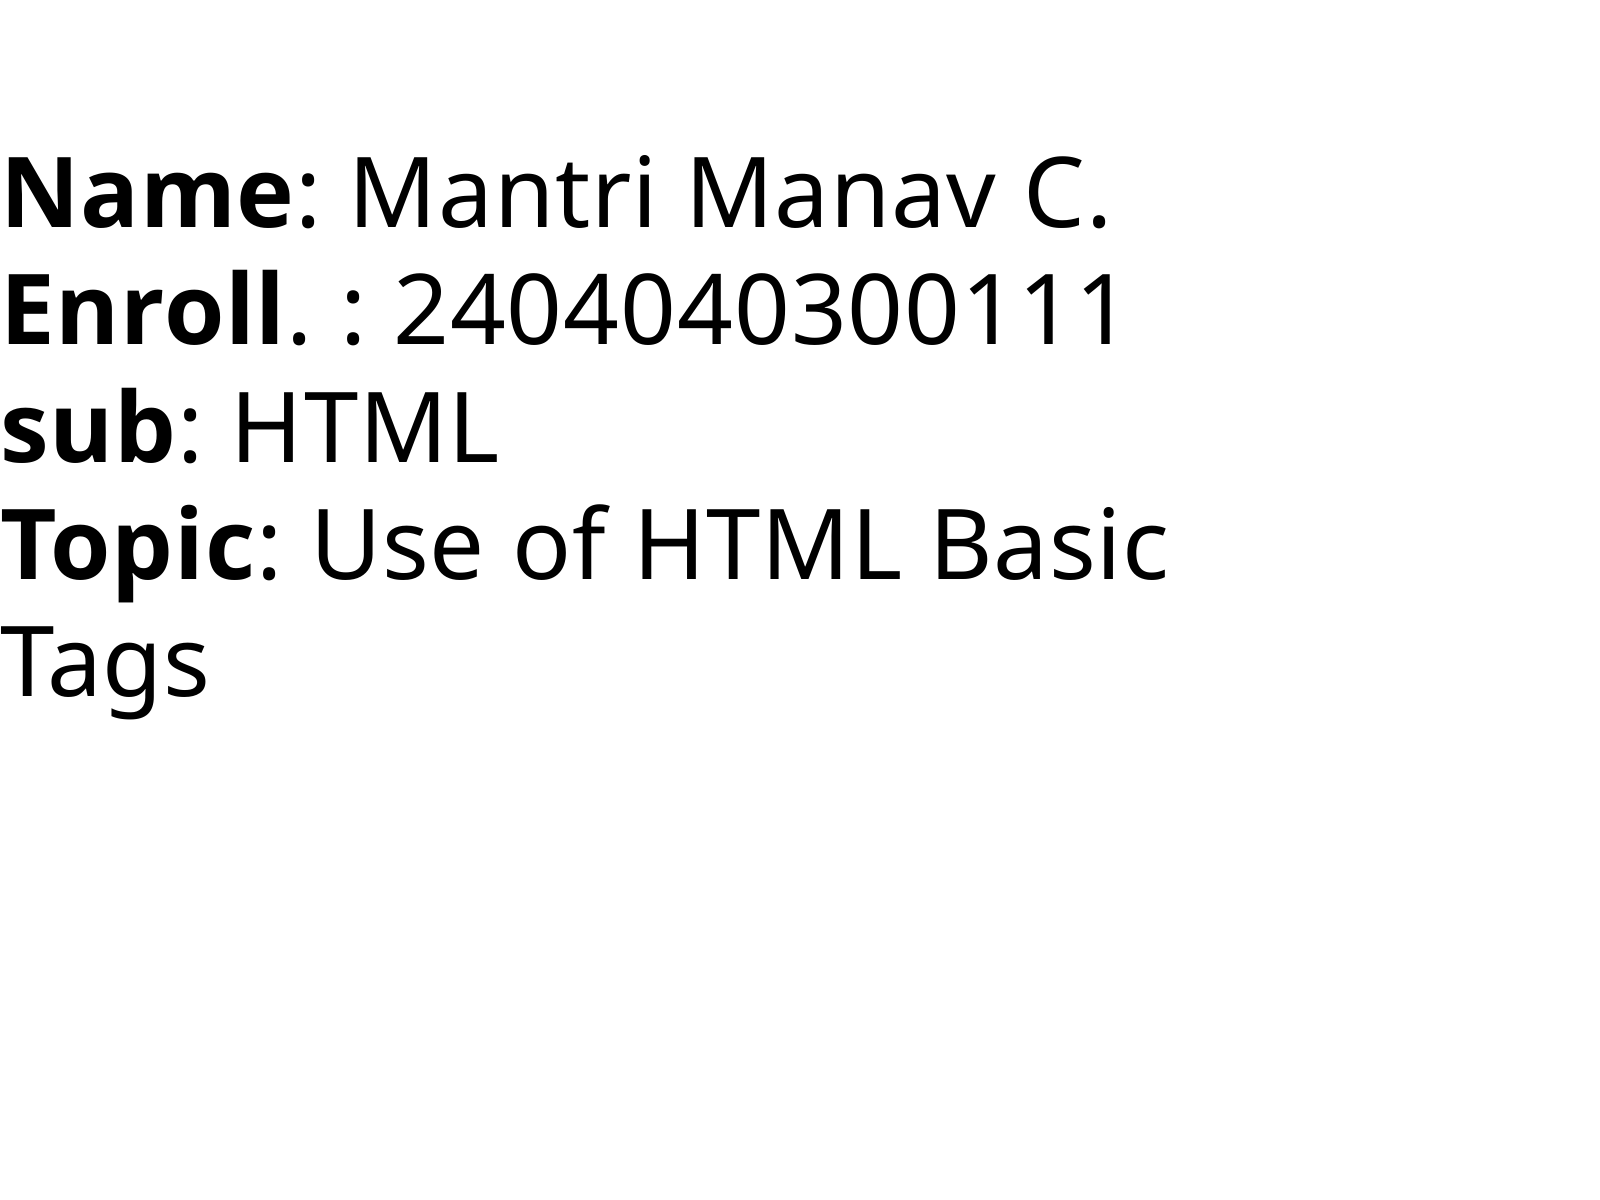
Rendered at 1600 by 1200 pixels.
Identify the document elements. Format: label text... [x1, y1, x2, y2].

text_box Name: Mantri Manav C. Enroll. : 2404040300111 sub: HTML Topic: Use of HTML Basic Tags [0, 129, 1249, 717]
